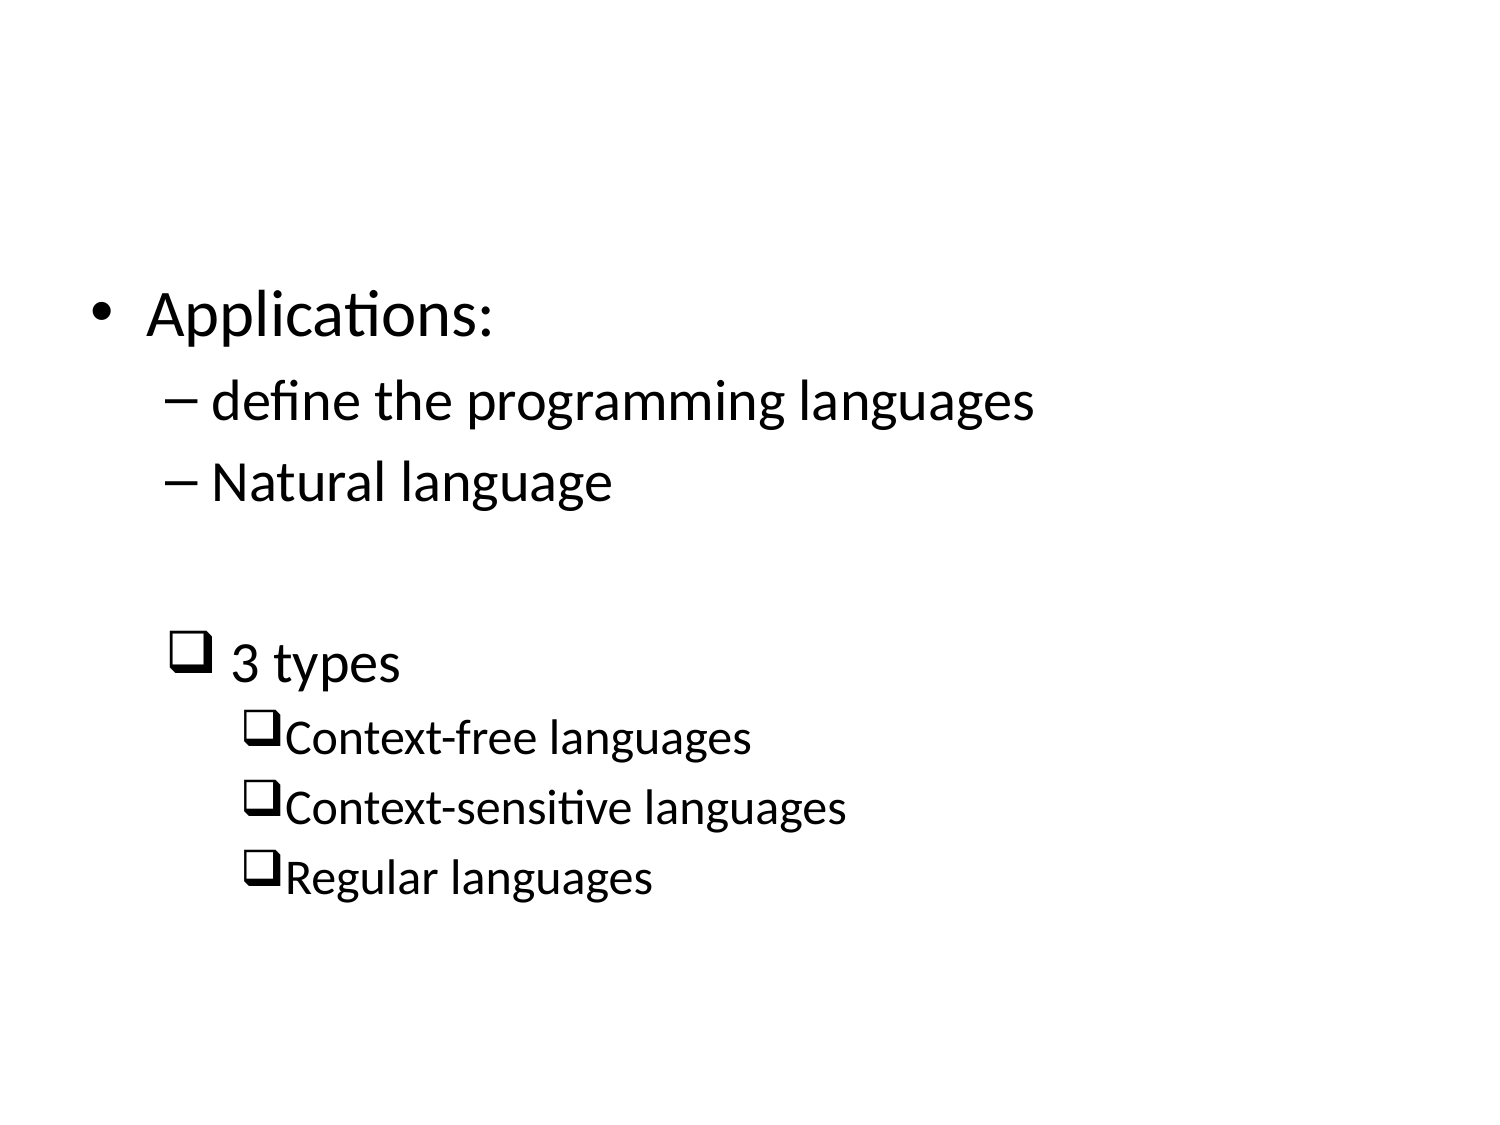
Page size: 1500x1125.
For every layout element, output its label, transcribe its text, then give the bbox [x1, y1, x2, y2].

list Applications: define the programming languages Natural language 3 types Context-free languages Context-sensitive languages Regular languages [75, 262, 1425, 1005]
